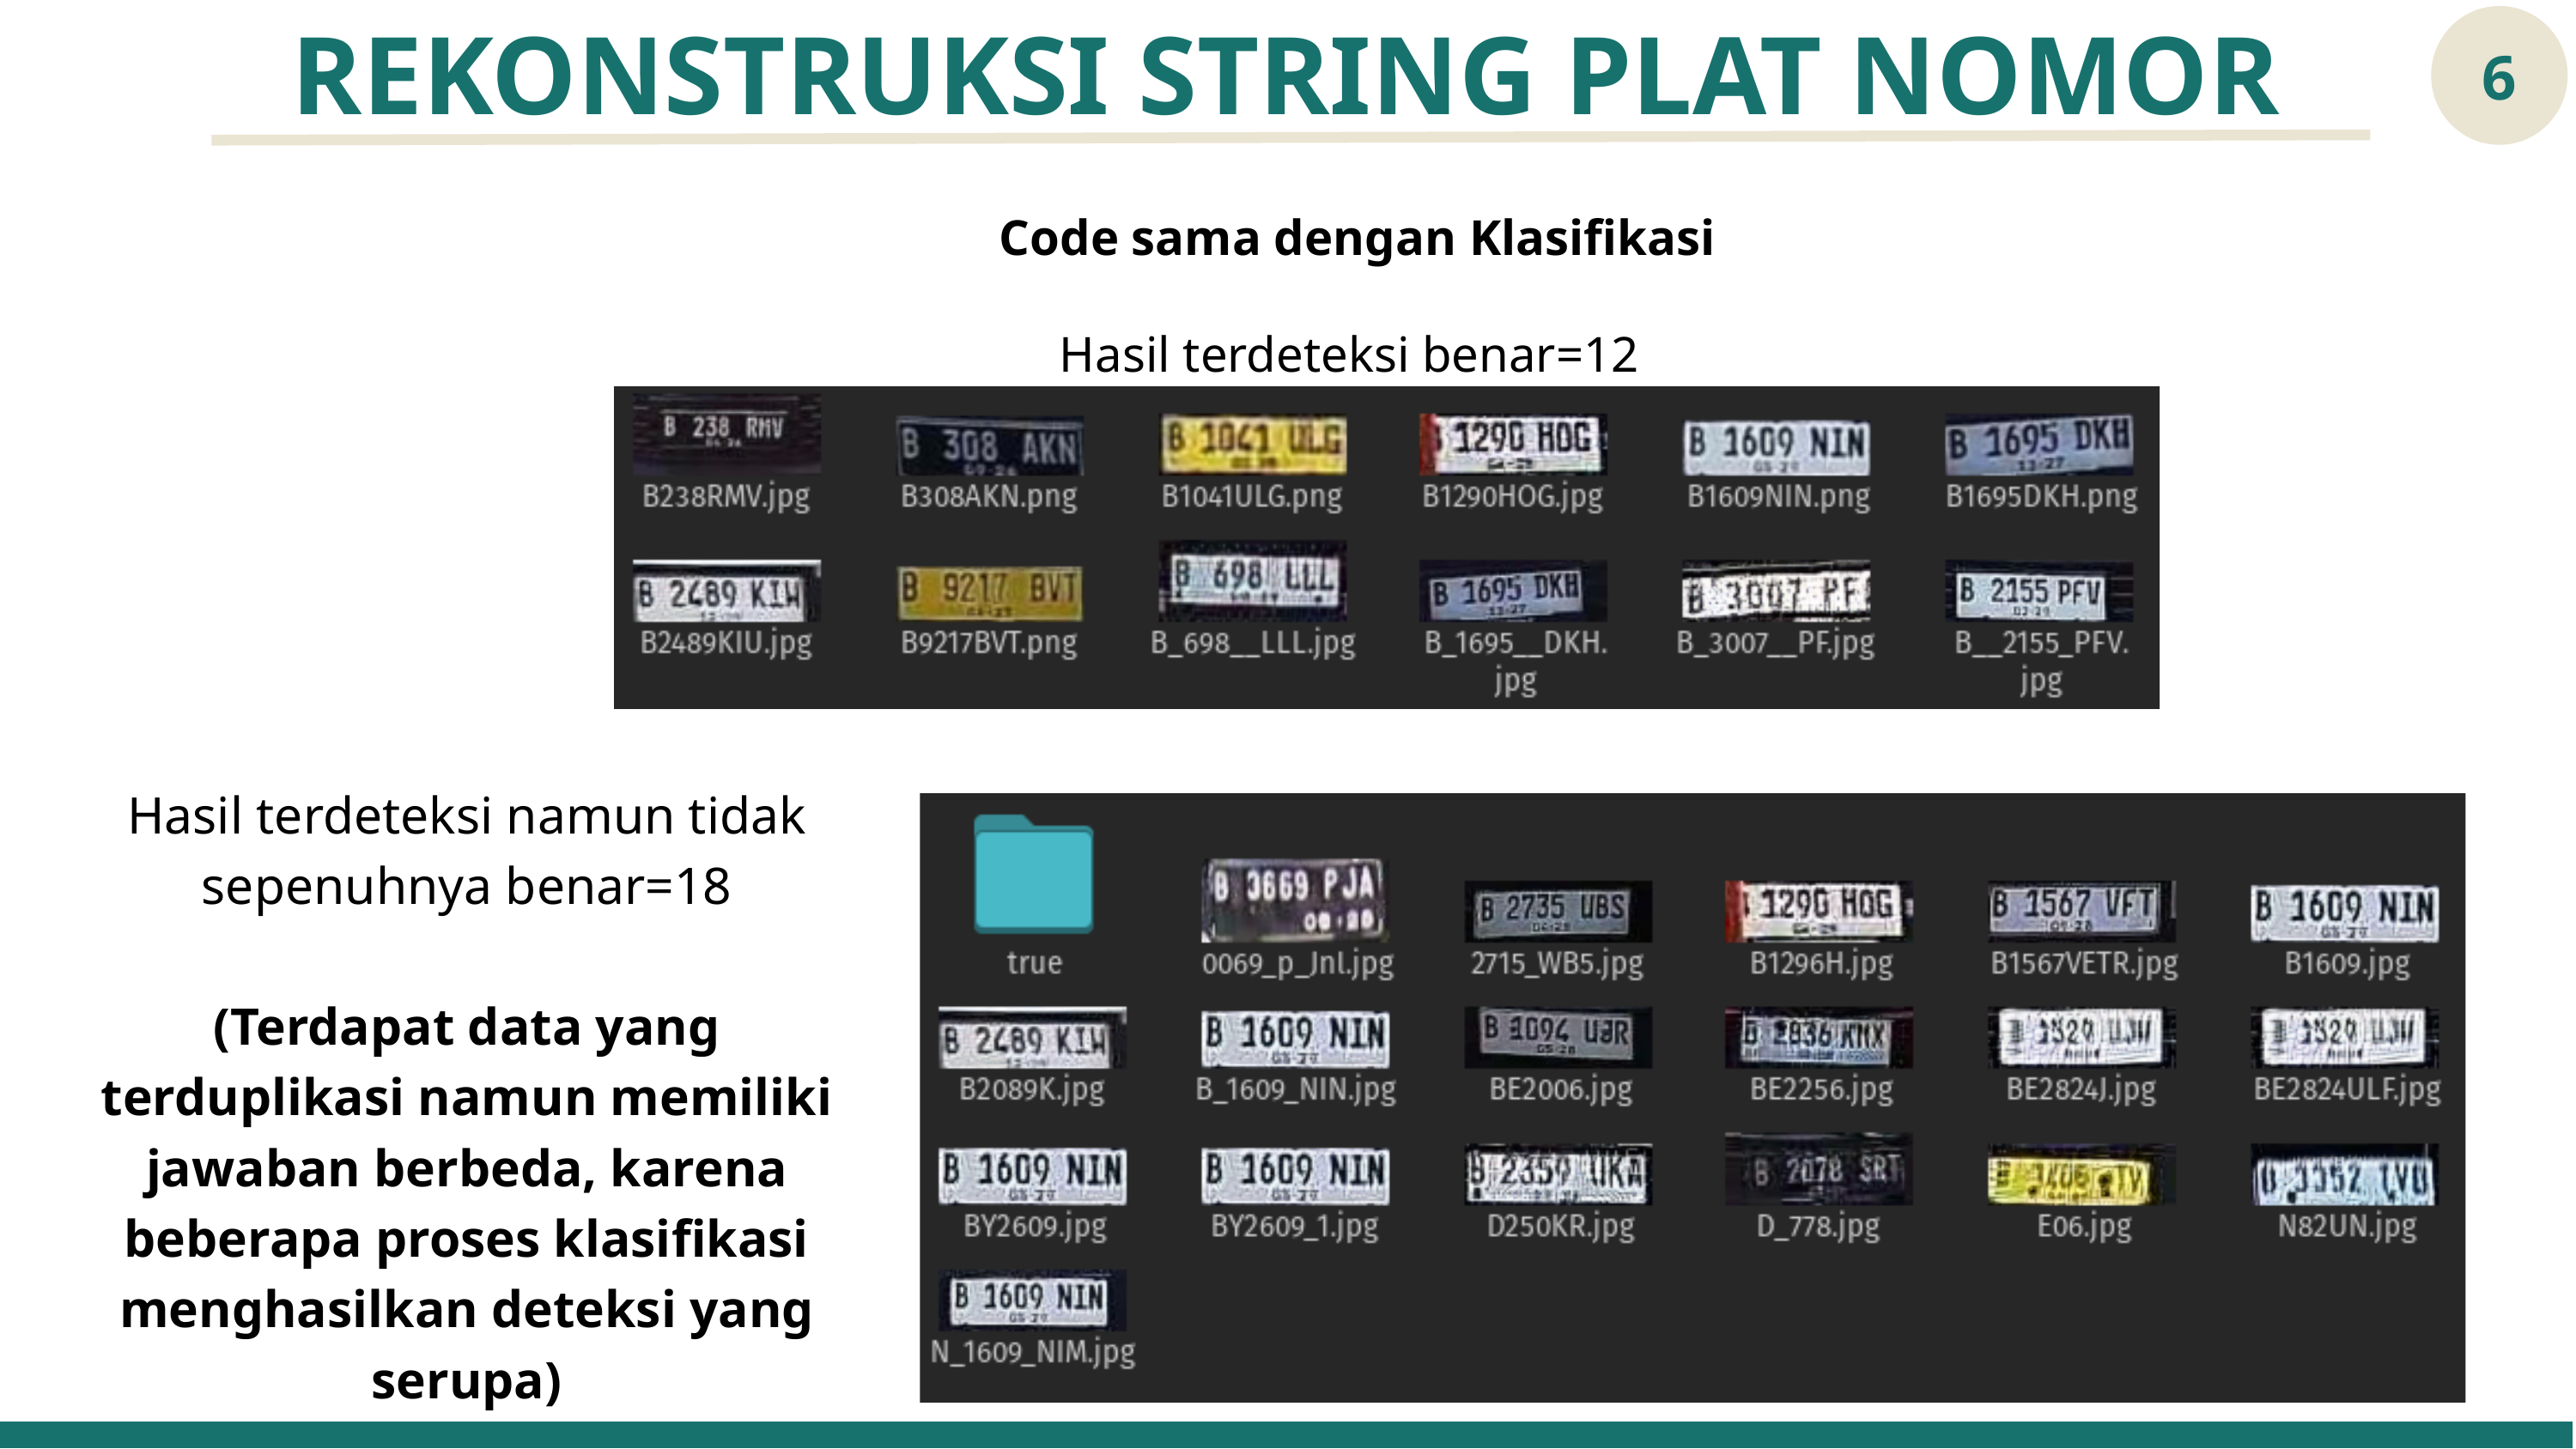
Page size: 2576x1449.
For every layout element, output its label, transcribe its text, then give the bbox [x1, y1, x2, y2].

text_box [2431, 5, 2568, 145]
text_box [920, 793, 2466, 1403]
text_box [614, 386, 2160, 709]
text_box Hasil terdeteksi namun tidak sepenuhnya benar=18 (Terdapat data yang terduplikasi namun memiliki jawaban berbeda, karena beberapa proses klasifikasi menghasilkan deteksi yang serupa) [55, 773, 879, 1409]
text_box Code sama dengan Klasifikasi [878, 197, 1837, 266]
text_box REKONSTRUKSI STRING PLAT NOMOR [143, 22, 2426, 136]
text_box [0, 1421, 2573, 1449]
text_box Hasil terdeteksi benar=12 [1005, 313, 1693, 382]
